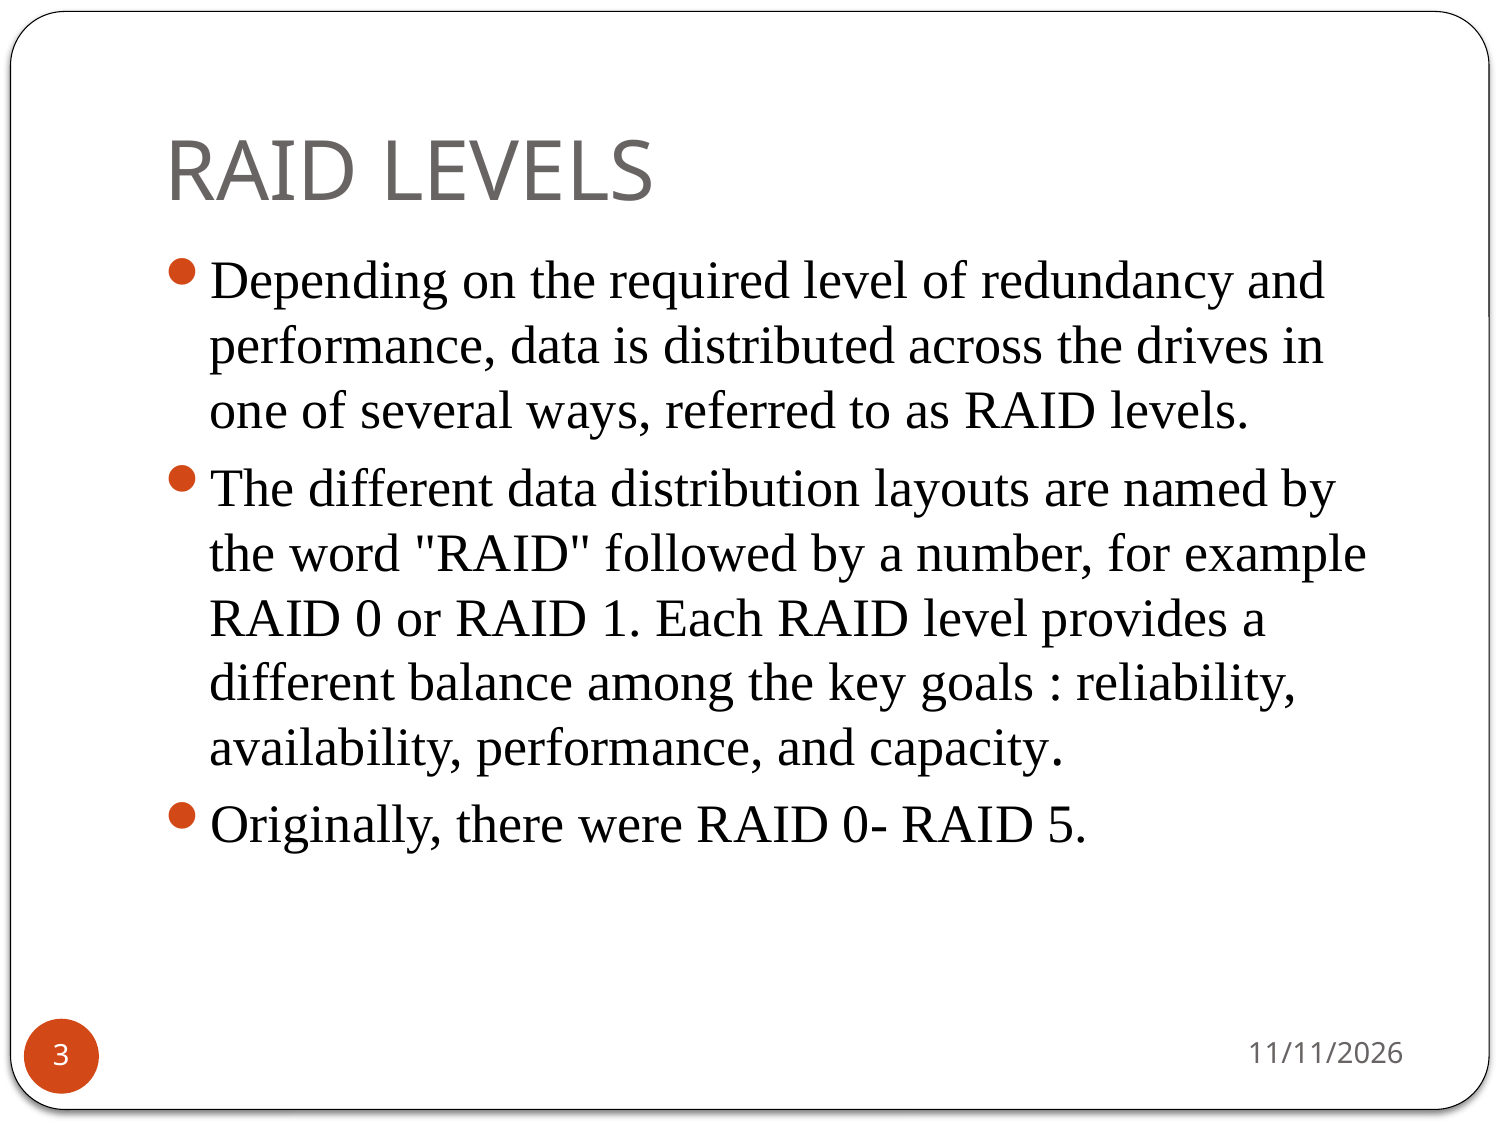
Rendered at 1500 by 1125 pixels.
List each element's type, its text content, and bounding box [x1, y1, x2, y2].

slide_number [1012, 1015, 1419, 1094]
list Depending on the required level of redundancy and performance, data is distributed across the drives in one of several ways, referred to as RAID levels. The different data distribution layouts are named by the word "RAID" followed by a number, for example RAID 0 or RAID 1. Each RAID level provides a different balance among the key goals : reliability, availability, performance, and capacity. Originally, there were RAID 0- RAID 5. [150, 237, 1425, 988]
slide_number 3 [23, 1018, 99, 1094]
title RAID LEVELS [150, 45, 1425, 233]
